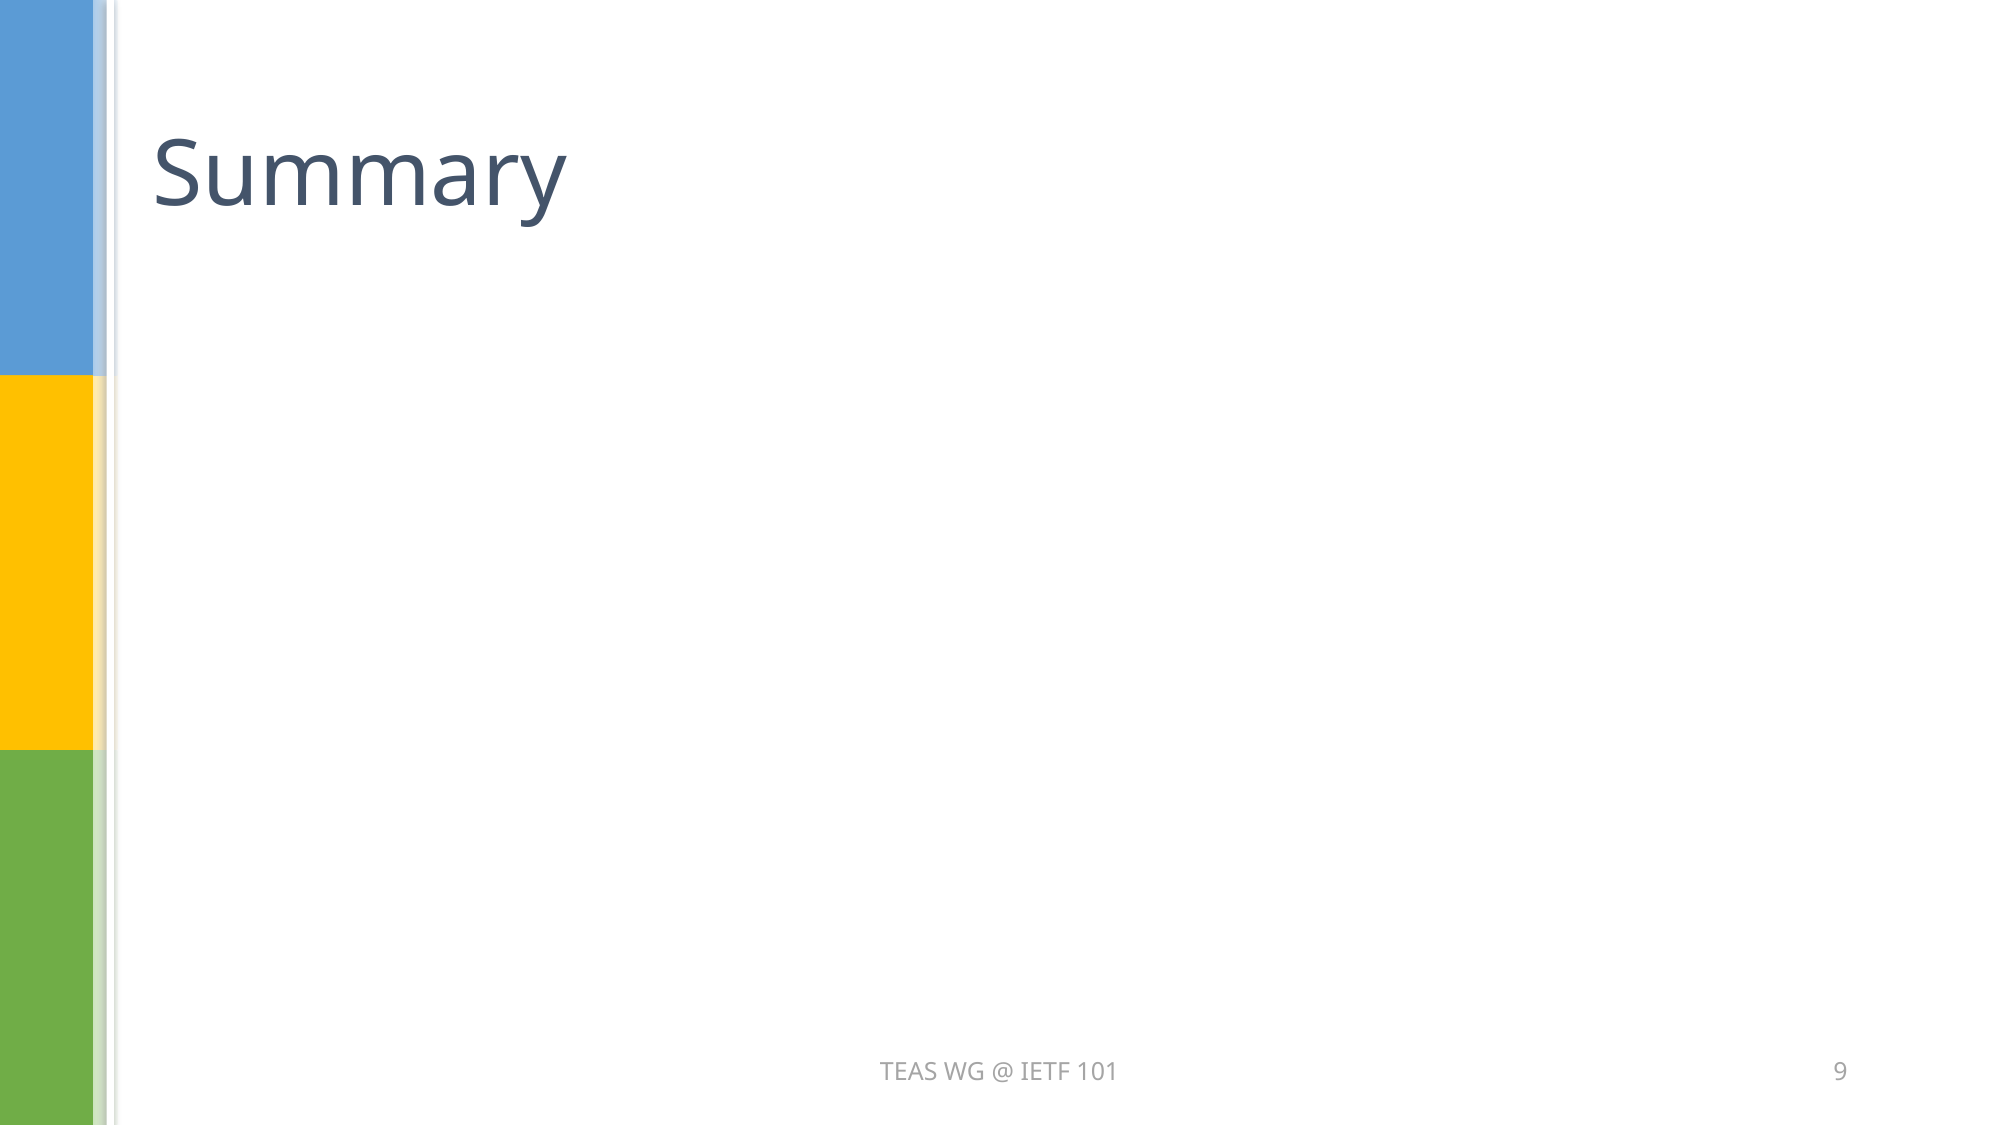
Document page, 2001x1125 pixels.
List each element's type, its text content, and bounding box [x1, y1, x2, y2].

slide_number 9 [1325, 1042, 1863, 1103]
footer TEAS WG @ IETF 101 [762, 1042, 1238, 1103]
title Summary [137, 59, 1863, 278]
